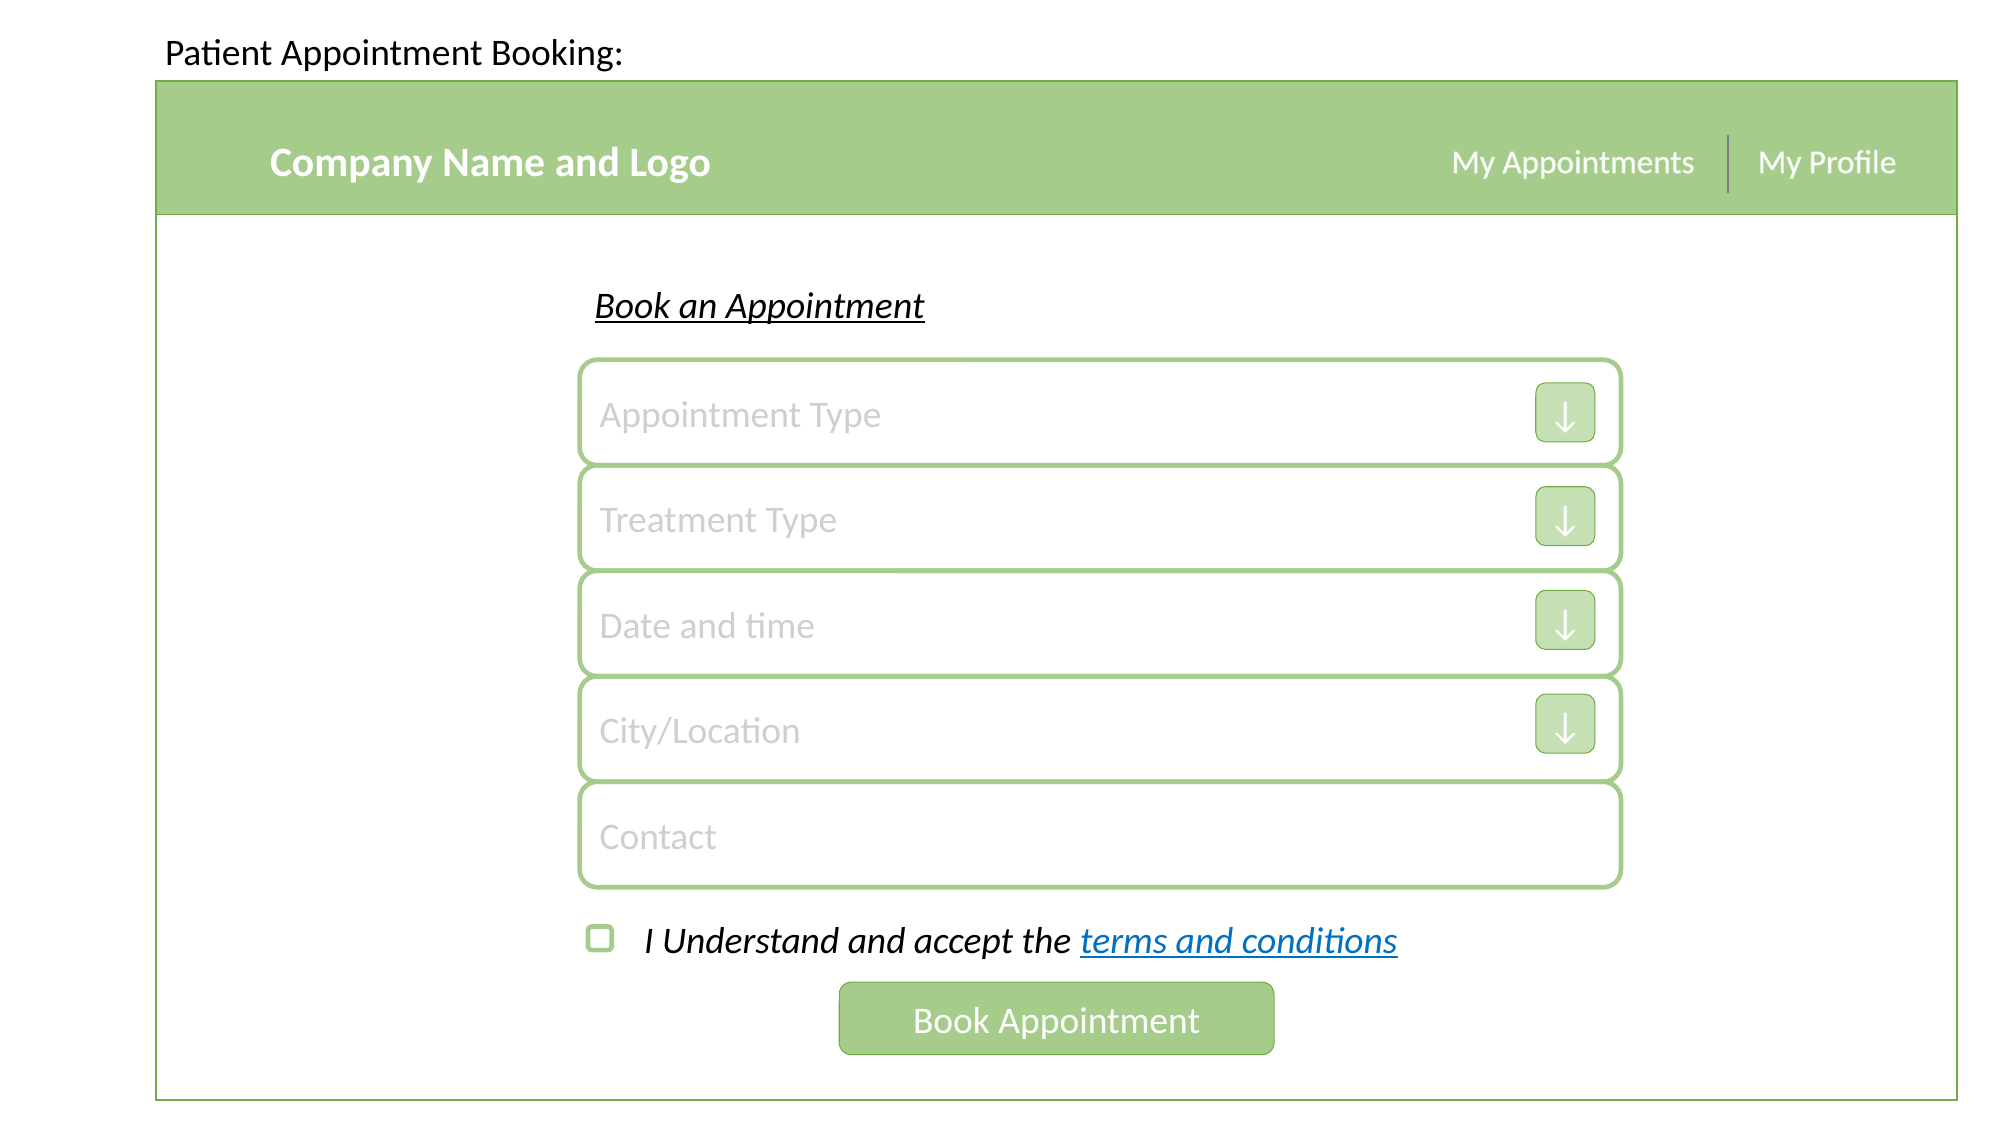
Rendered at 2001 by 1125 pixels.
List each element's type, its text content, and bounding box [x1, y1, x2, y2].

text_box [155, 80, 1958, 1101]
text_box ↓ [1535, 693, 1596, 754]
text_box My Appointments [1444, 140, 1699, 180]
text_box [586, 925, 613, 952]
text_box ↓ [1535, 589, 1596, 650]
text_box Treatment Type [578, 464, 1622, 571]
text_box Appointment Type [578, 358, 1622, 465]
text_box ↓ [1535, 382, 1596, 443]
text_box Patient Appointment Booking: [150, 20, 640, 81]
text_box [156, 81, 1958, 215]
text_box Book Appointment [838, 981, 1275, 1056]
text_box Book an Appointment [579, 273, 940, 334]
text_box My Profile [1751, 140, 1902, 180]
text_box ↓ [1535, 486, 1596, 547]
text_box Date and time [578, 569, 1622, 676]
text_box City/Location [578, 675, 1622, 782]
text_box Company Name and Logo [255, 127, 728, 193]
text_box Contact [578, 780, 1622, 889]
text_box I Understand and accept the terms and conditions [629, 908, 1413, 968]
